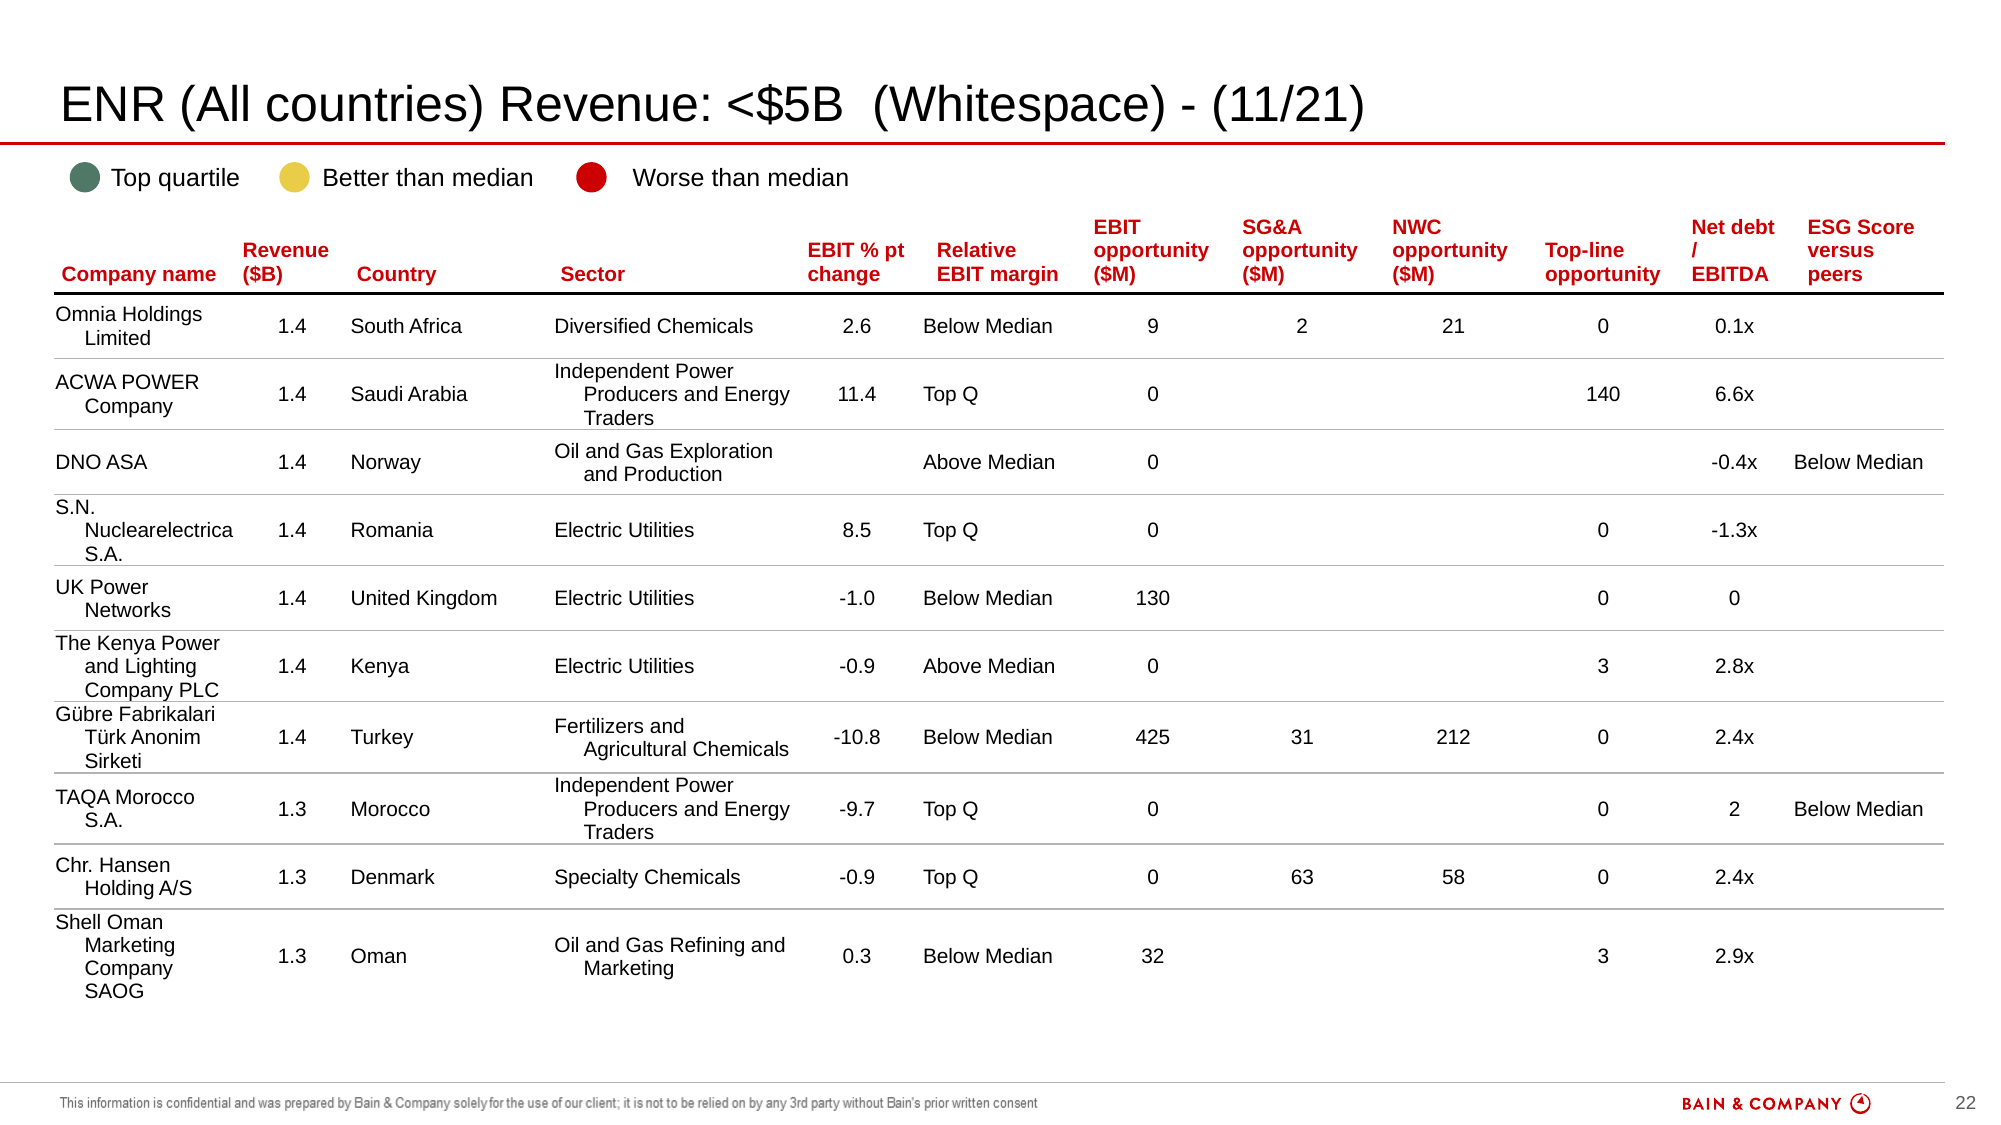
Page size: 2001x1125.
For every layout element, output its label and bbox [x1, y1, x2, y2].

table_cell [54, 702, 1944, 772]
table_cell [54, 774, 1944, 843]
table_cell [54, 566, 1944, 630]
table_cell [54, 910, 1944, 1003]
table_header [54, 156, 892, 199]
table_header [54, 208, 1944, 292]
table_cell [54, 295, 1944, 358]
table_cell [54, 495, 1944, 565]
table_cell [54, 430, 1944, 494]
picture [51, 1089, 1103, 1119]
table_cell [54, 845, 1944, 908]
title [54, 0, 1945, 144]
table_cell [54, 359, 1944, 429]
table_cell [54, 631, 1944, 701]
